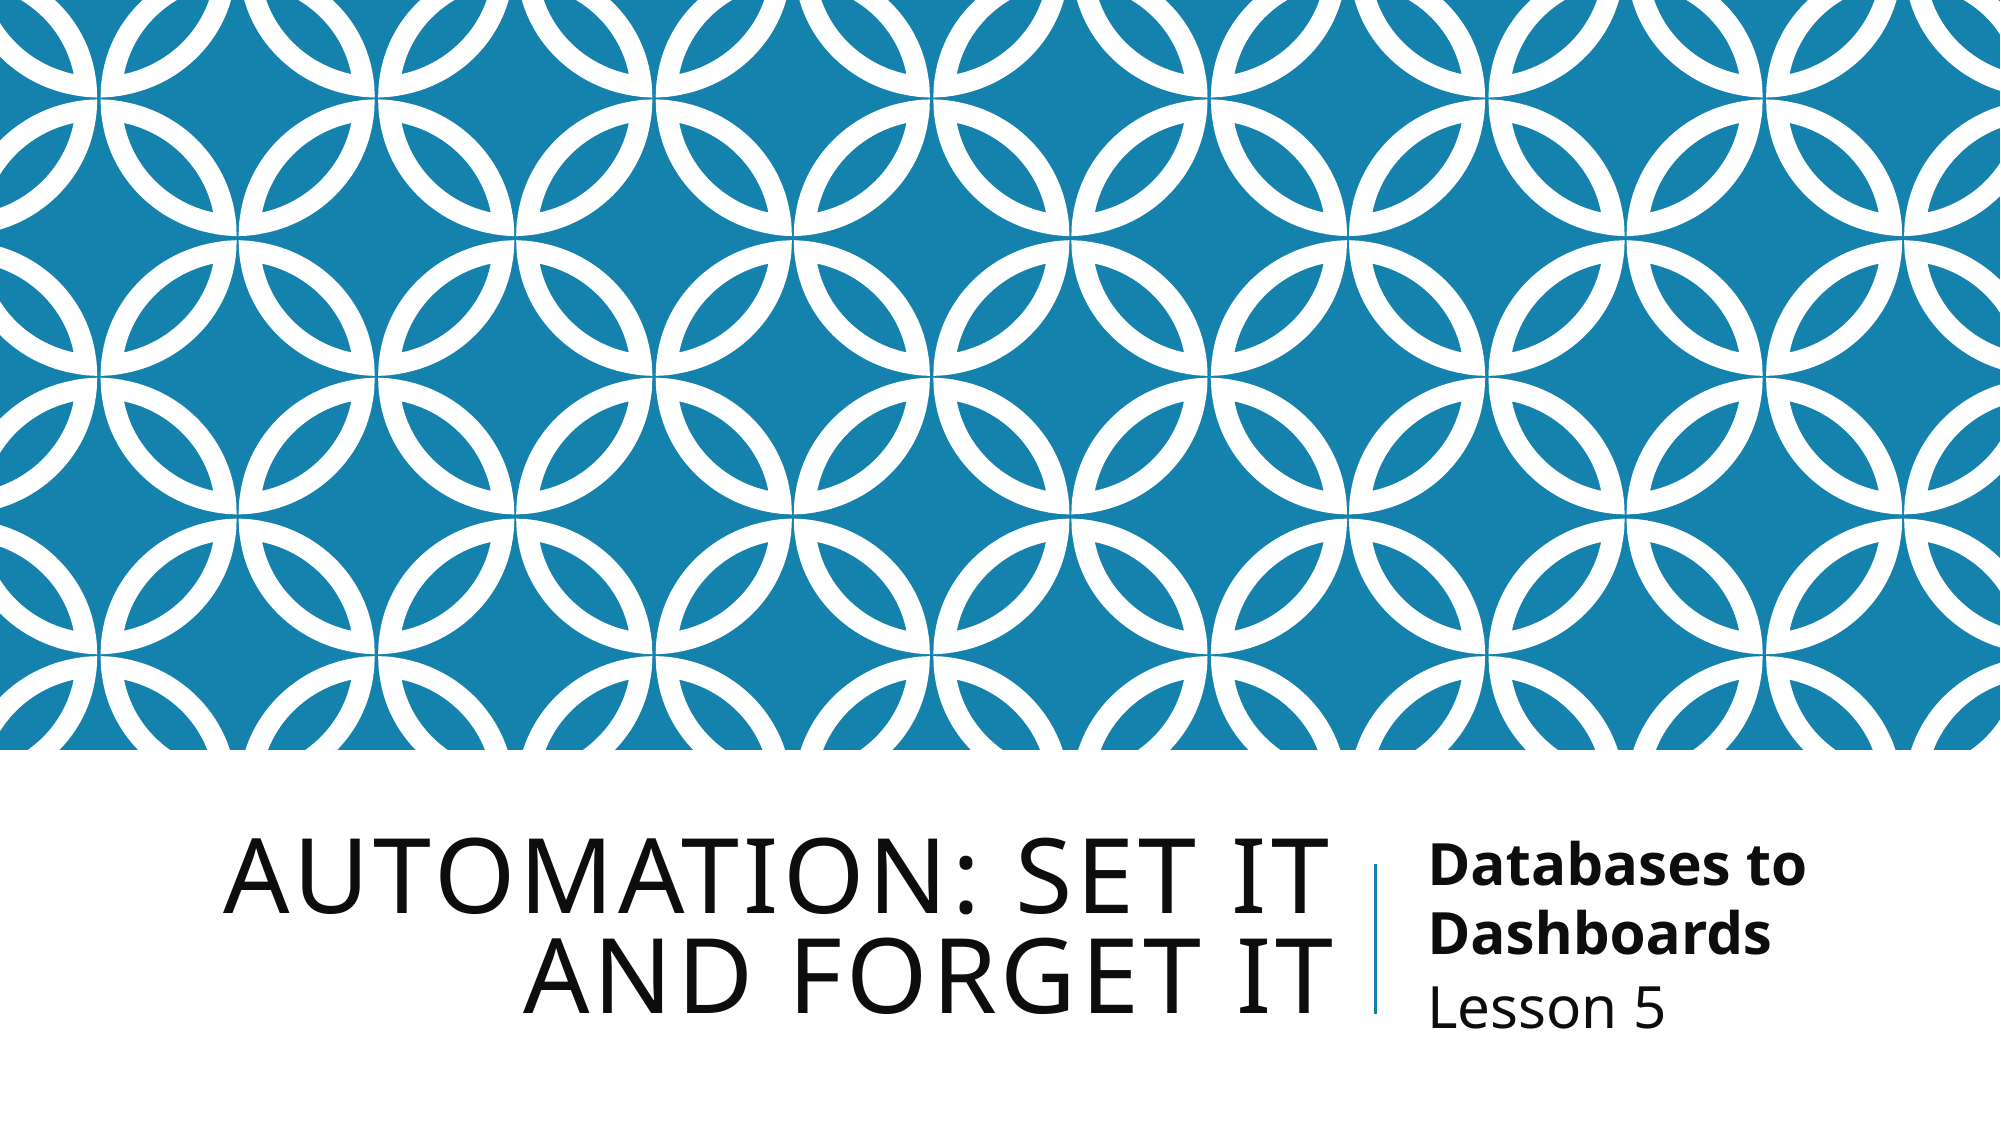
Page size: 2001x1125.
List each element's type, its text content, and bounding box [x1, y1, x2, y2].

title Automation: Set it and forget it [75, 813, 1350, 1054]
subtitle Databases to Dashboards Lesson 5 [1412, 813, 1938, 1054]
